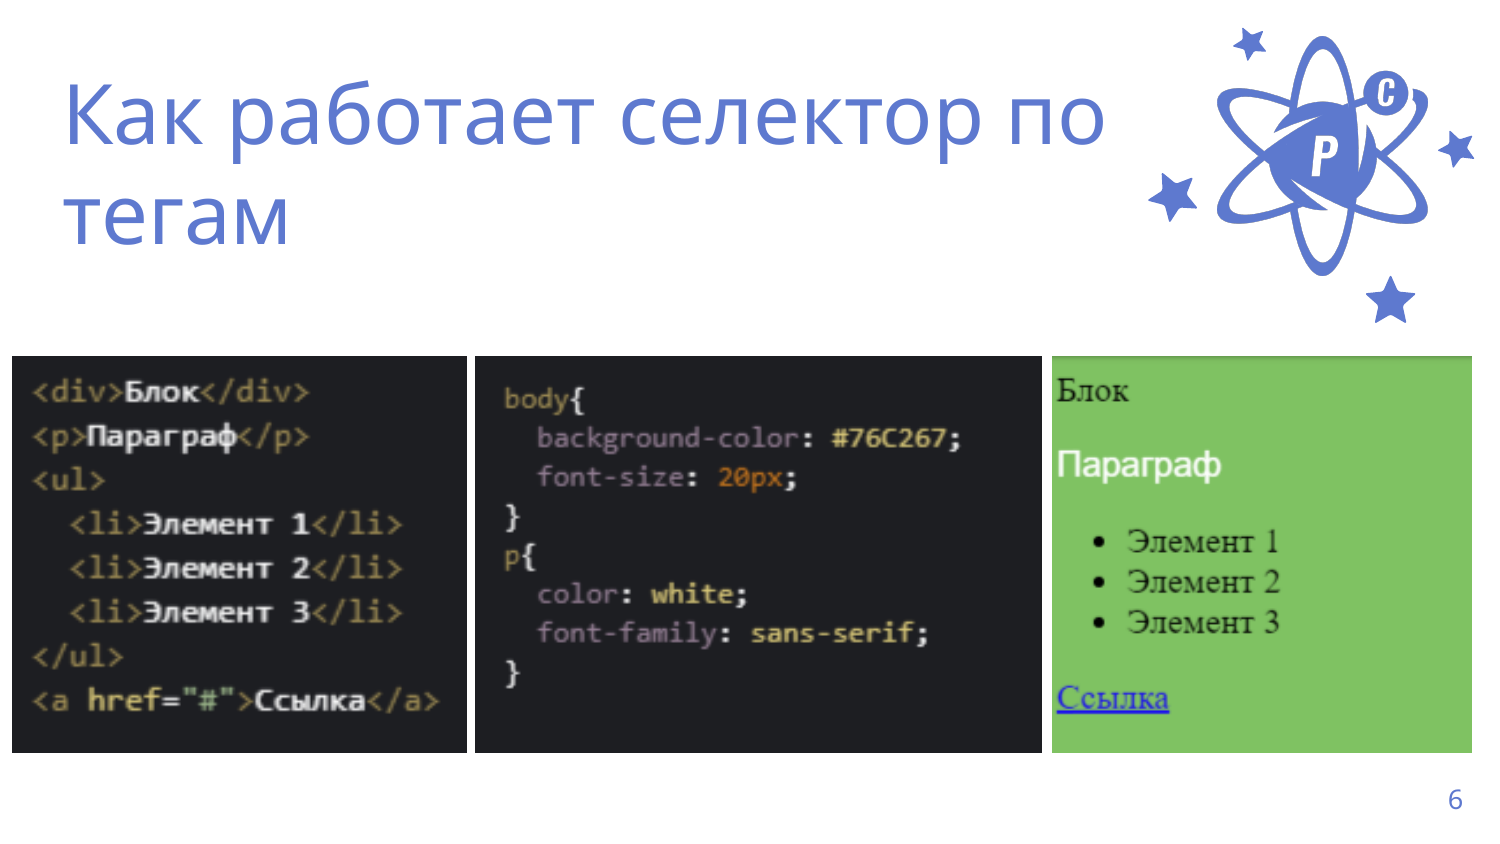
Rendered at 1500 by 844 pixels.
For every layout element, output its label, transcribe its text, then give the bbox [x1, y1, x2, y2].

picture [474, 356, 1042, 754]
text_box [1148, 25, 1477, 324]
picture [12, 356, 467, 754]
title Как работает селектор по тегам [47, 75, 1142, 276]
picture [1051, 356, 1472, 754]
slide_number 6 [1411, 753, 1500, 844]
